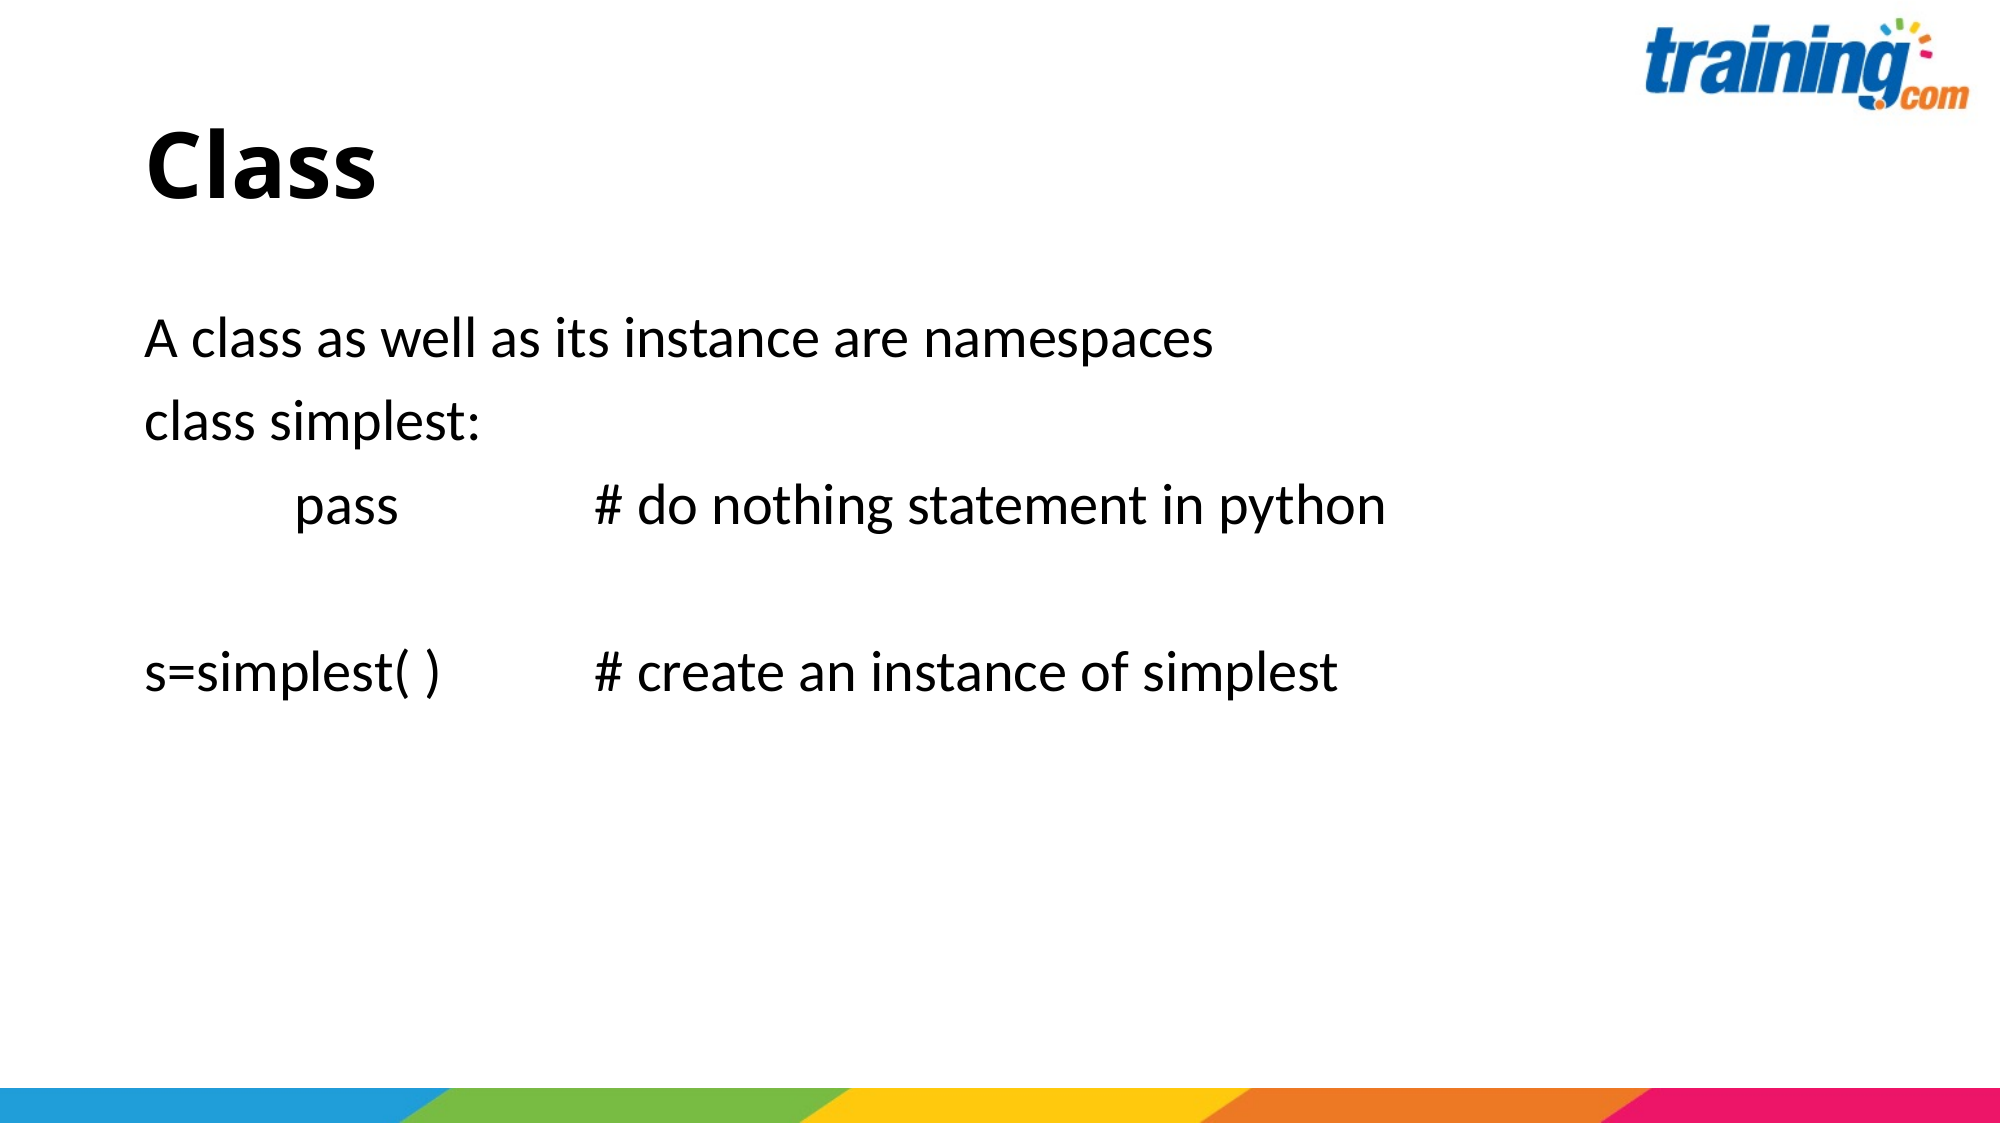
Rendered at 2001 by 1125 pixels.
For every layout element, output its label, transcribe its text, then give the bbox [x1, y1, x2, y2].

picture [0, 1088, 2000, 1123]
title Class [136, 59, 1863, 278]
picture [1629, 0, 1990, 134]
list A class as well as its instance are namespaces class simplest: pass # do nothing statement in python s=simplest( ) # create an instance of simplest [136, 298, 1863, 1014]
